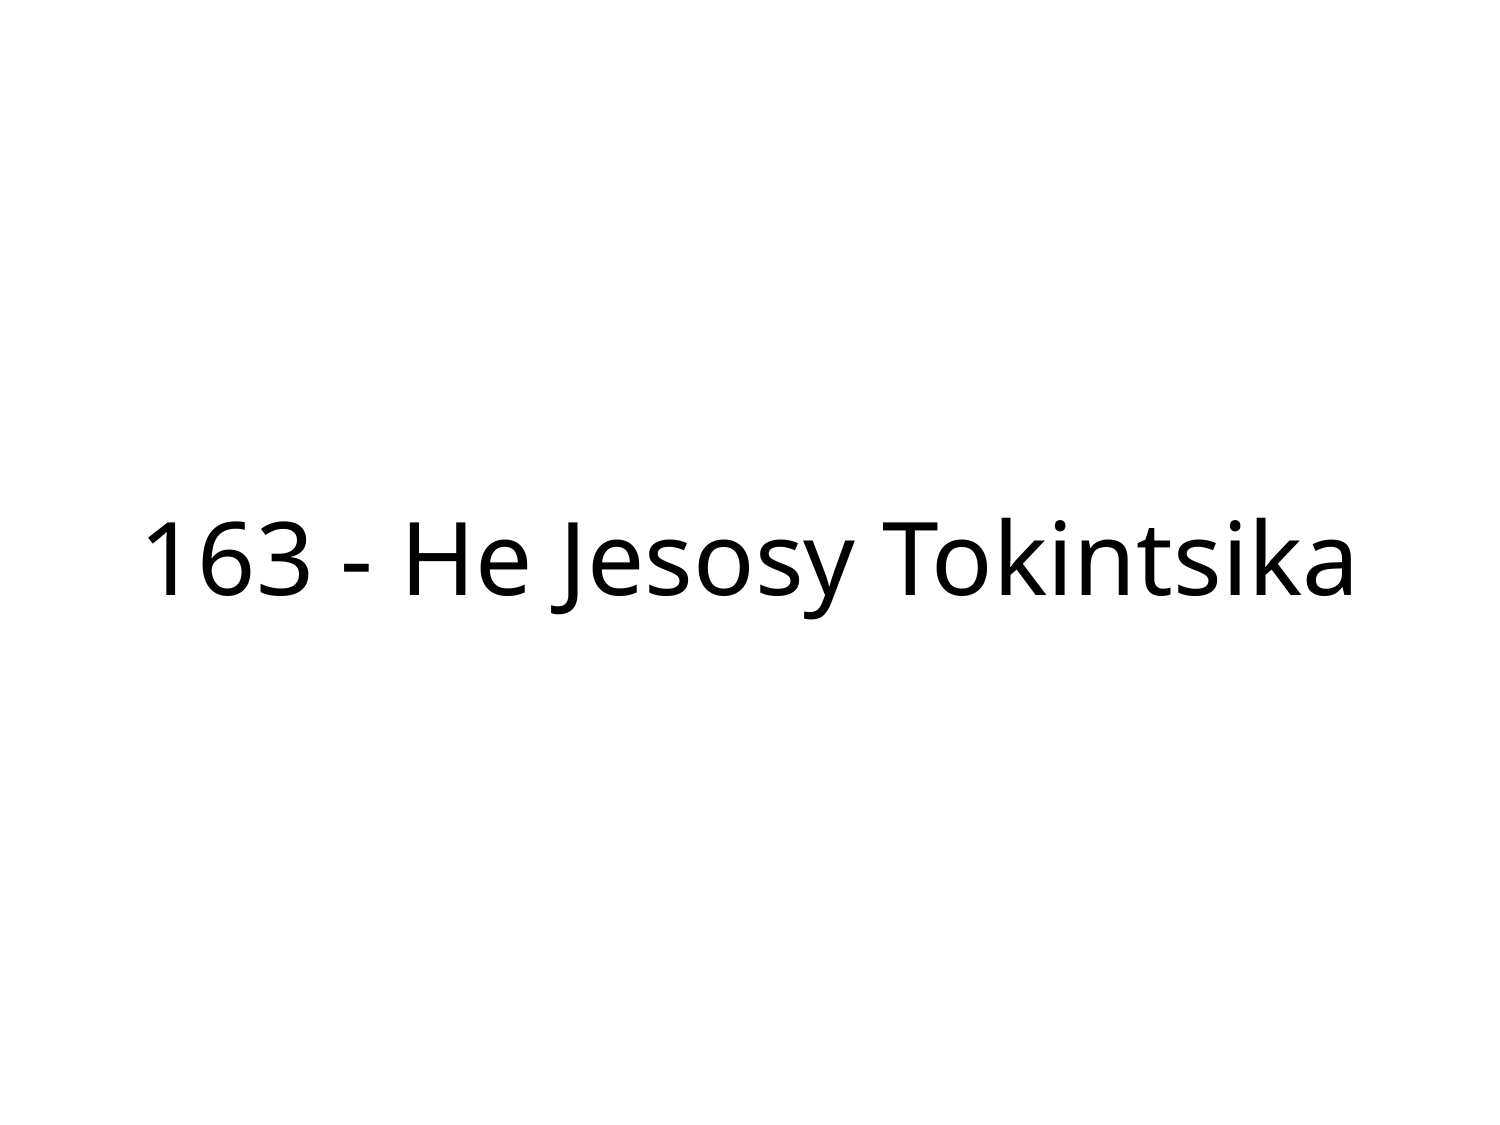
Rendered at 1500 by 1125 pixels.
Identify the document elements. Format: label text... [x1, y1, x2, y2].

title 163 - He Jesosy Tokintsika [103, 453, 1397, 672]
